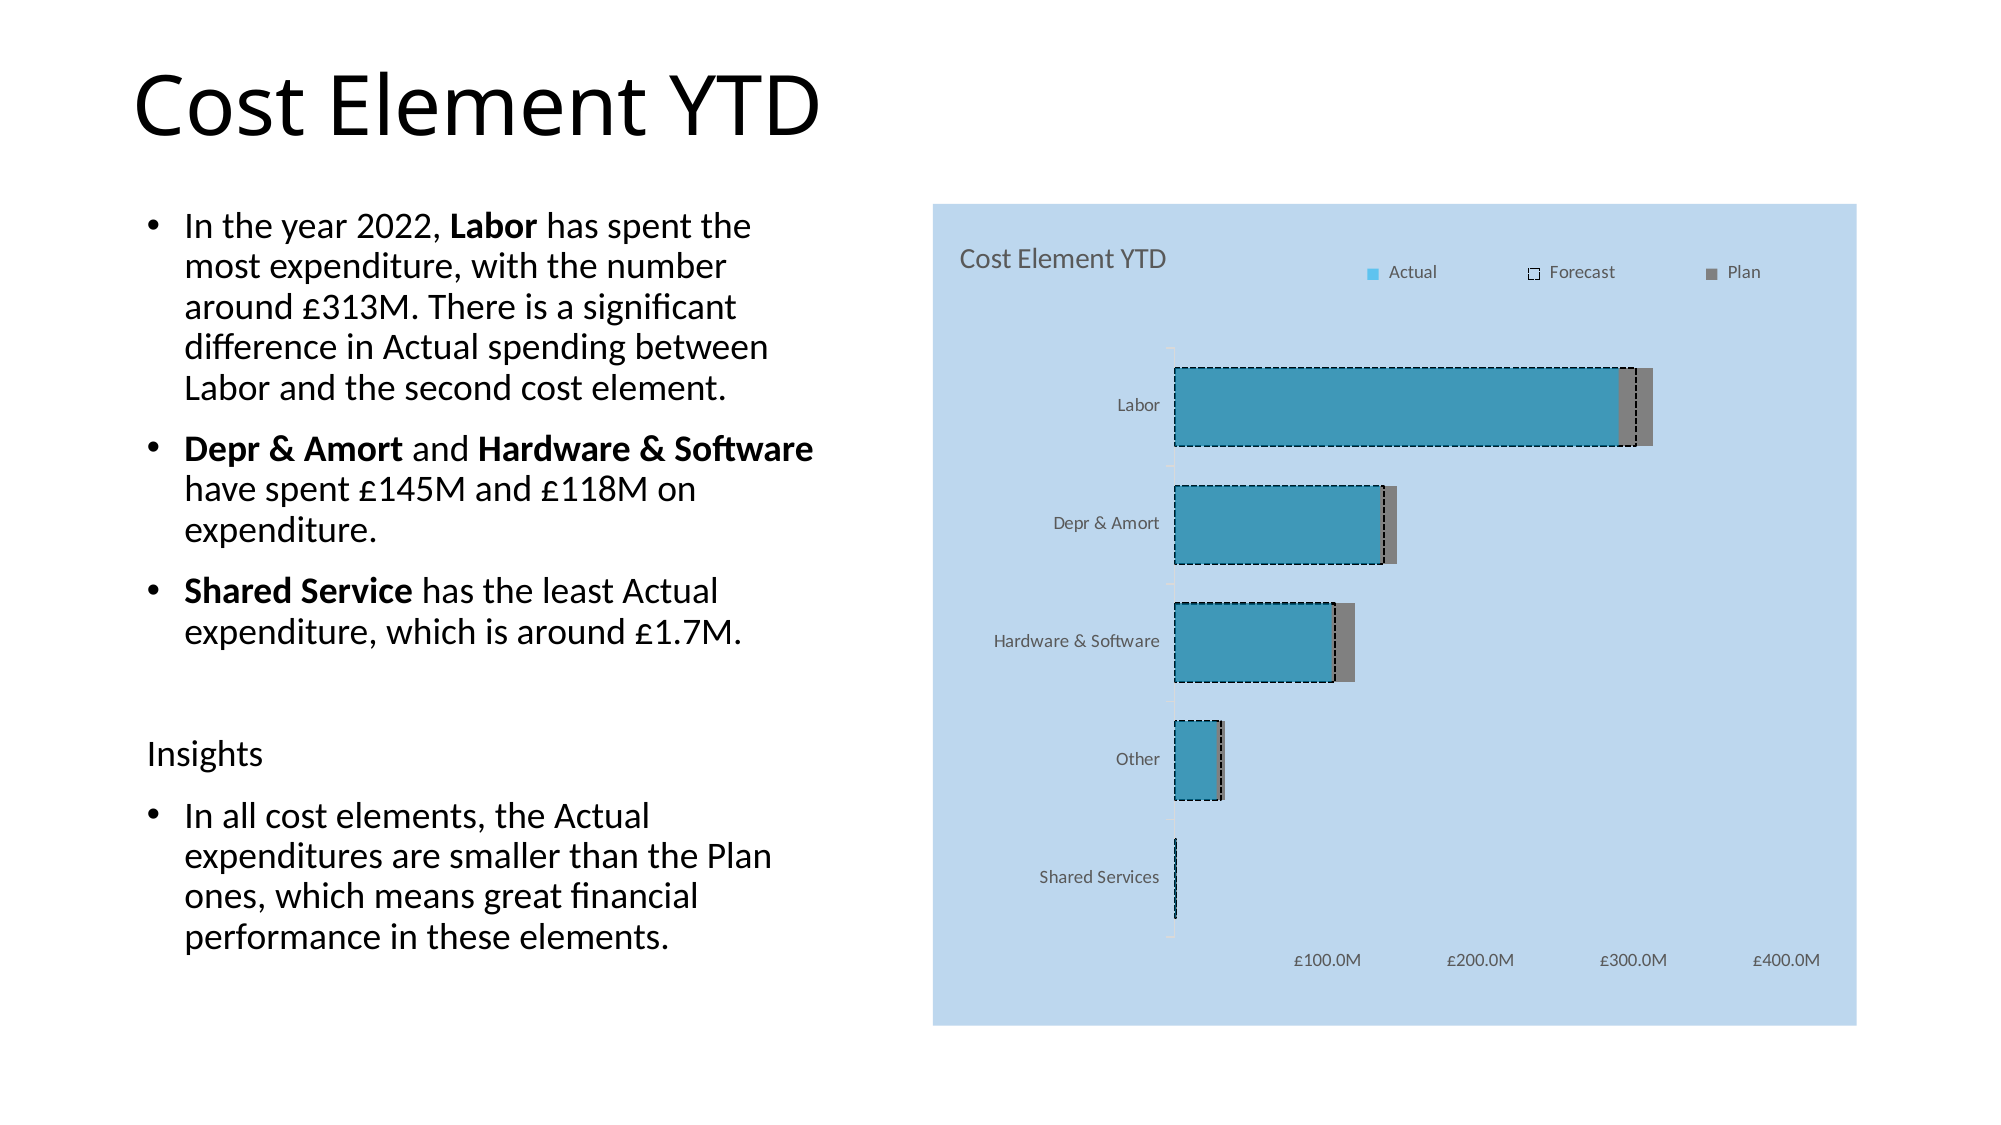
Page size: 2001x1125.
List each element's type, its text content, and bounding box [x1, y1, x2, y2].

list In the year 2022, Labor has spent the most expenditure, with the number around £313M. There is a significant difference in Actual spending between Labor and the second cost element. Depr & Amort and Hardware & Software have spent £145M and £118M on expenditure. Shared Service has the least Actual expenditure, which is around £1.7M. Insights In all cost elements, the Actual expenditures are smaller than the Plan ones, which means great financial performance in these elements. [131, 198, 833, 1071]
title Cost Element YTD [117, 0, 1843, 218]
chart [932, 203, 1857, 1026]
